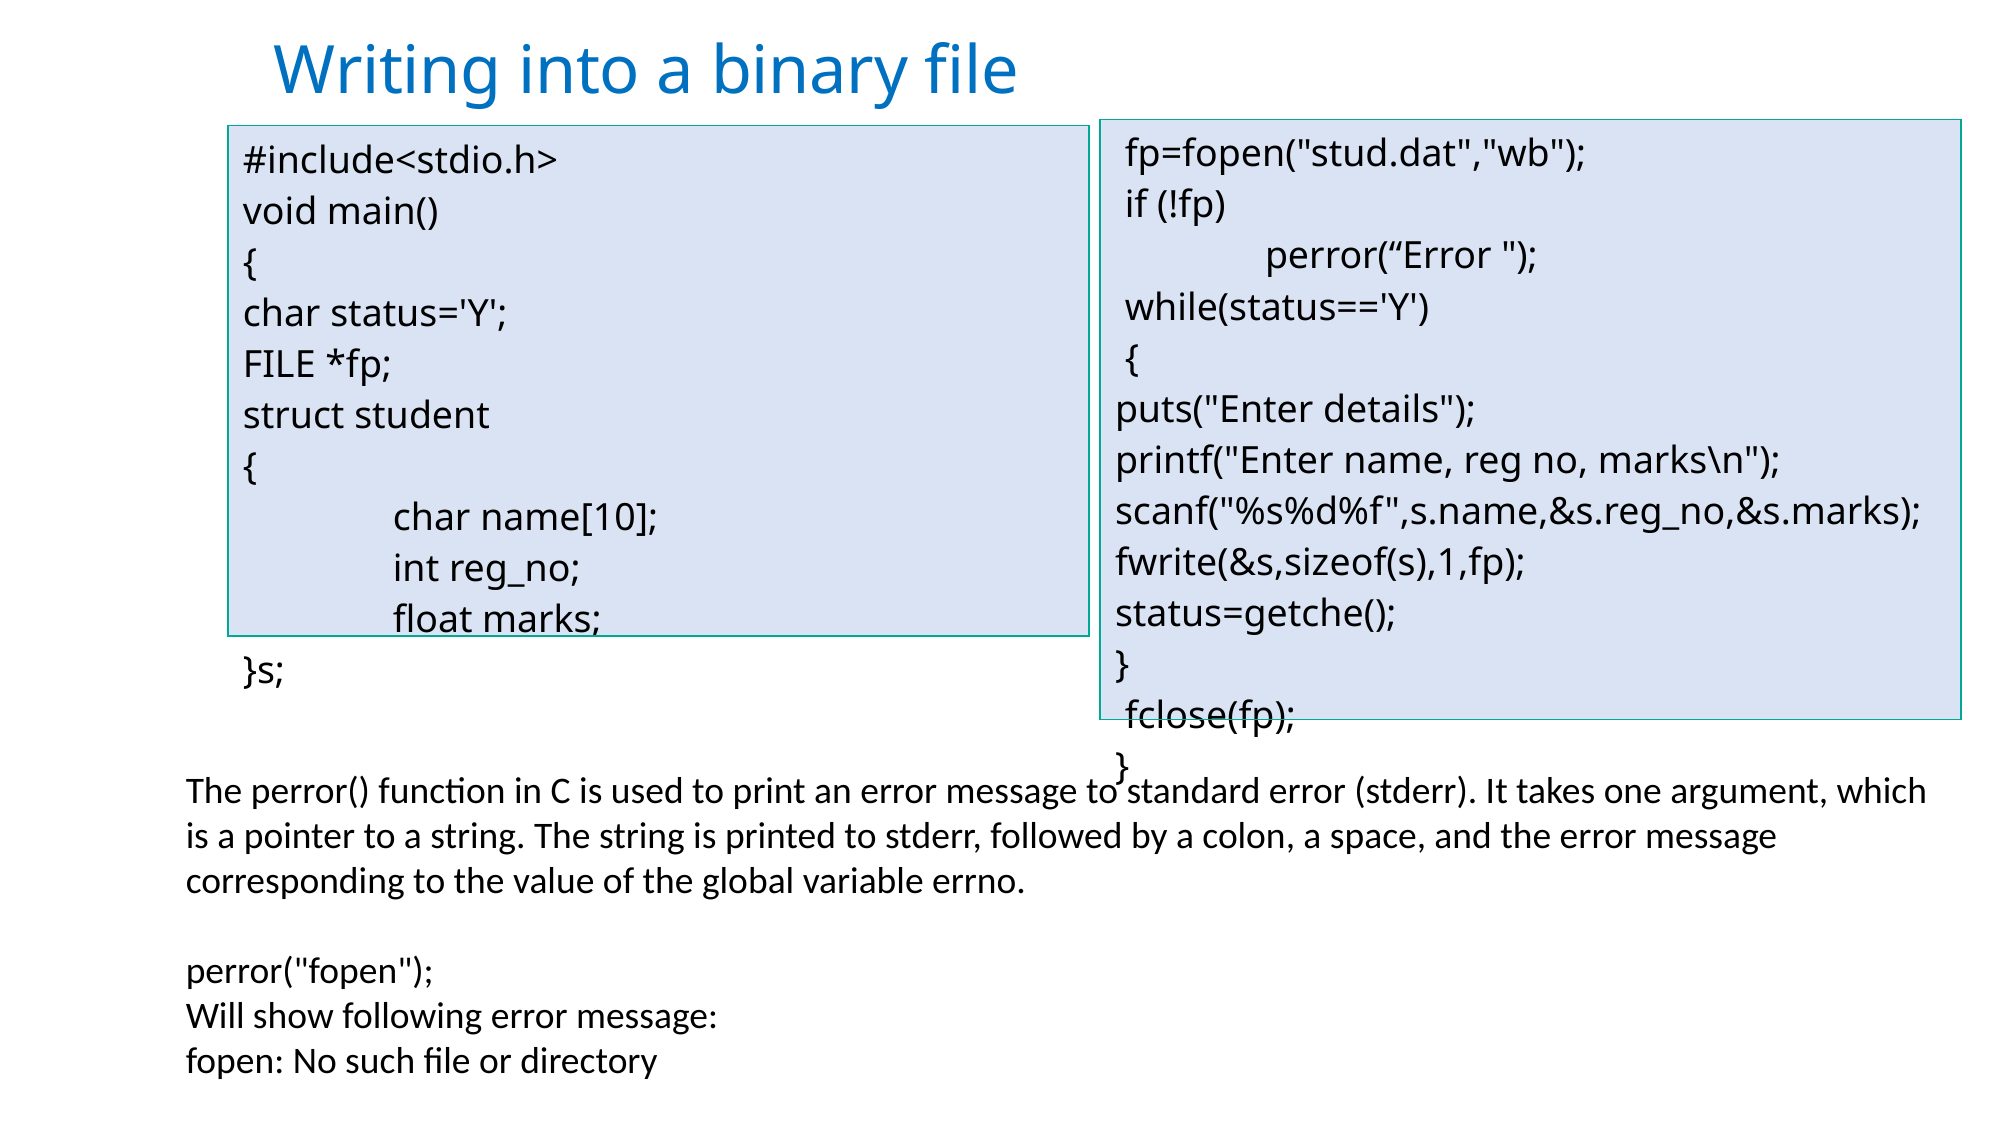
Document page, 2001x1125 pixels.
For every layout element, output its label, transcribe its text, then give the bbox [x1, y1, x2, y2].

text_box The perror() function in C is used to print an error message to standard error (stderr). It takes one argument, which is a pointer to a string. The string is printed to stderr, followed by a colon, a space, and the error message corresponding to the value of the global variable errno. perror("fopen"); Will show following error message: fopen: No such file or directory [171, 758, 1949, 1089]
table_header #include<stdio.h> void main() { char status='Y'; FILE *fp; struct student { char name[10]; int reg_no; float marks; }s; [229, 126, 1088, 635]
title Writing into a binary file [271, 0, 1929, 161]
table_header fp=fopen("stud.dat","wb"); if (!fp) perror(“Error "); while(status=='Y') { puts("Enter details"); printf("Enter name, reg no, marks\n"); scanf("%s%d%f",s.name,&s.reg_no,&s.marks); fwrite(&s,sizeof(s),1,fp); status=getche(); } fclose(fp); } [1101, 120, 1960, 719]
